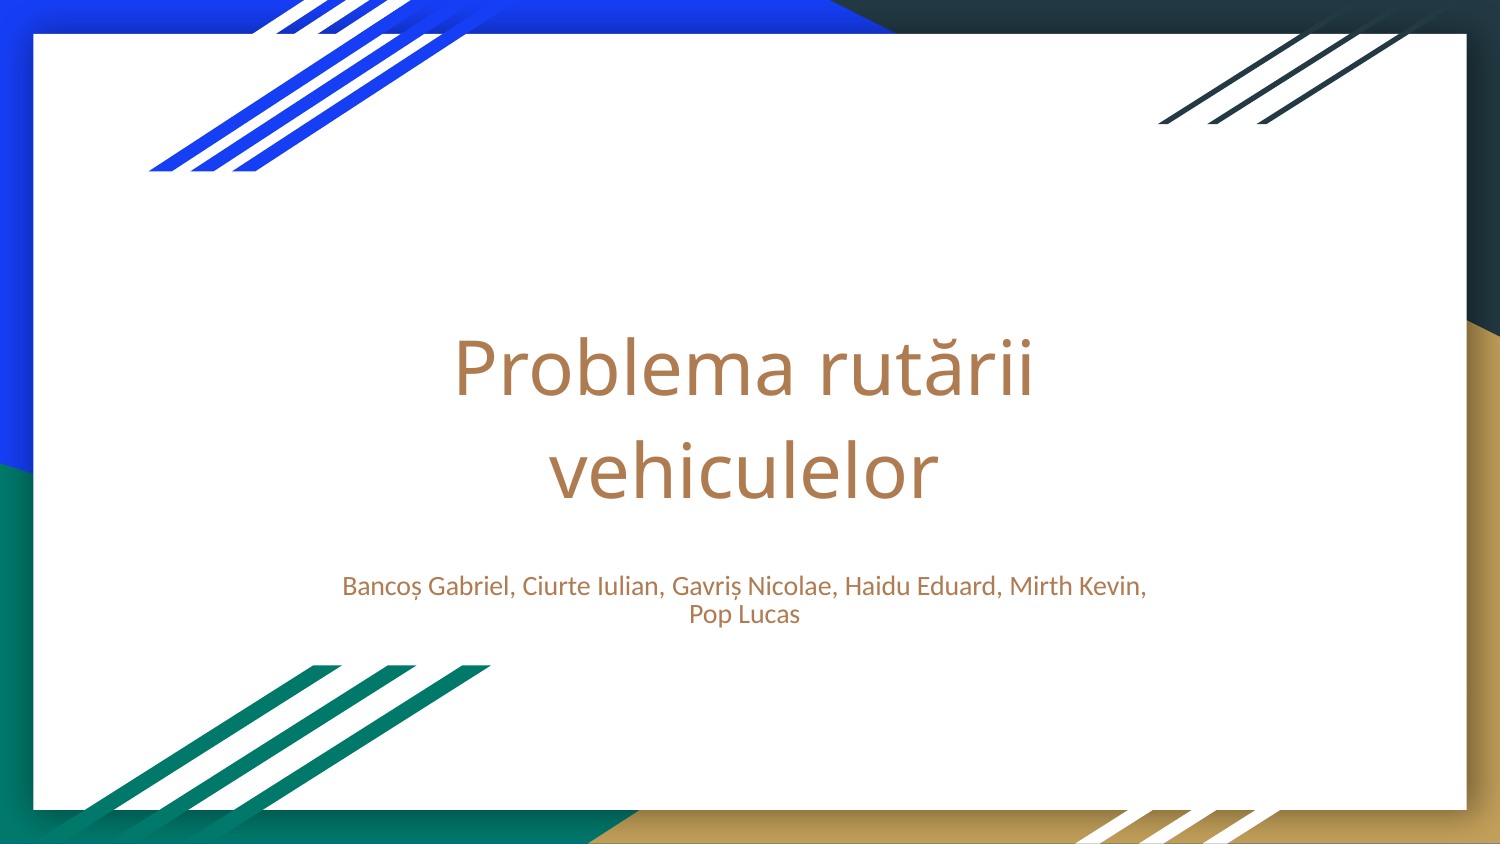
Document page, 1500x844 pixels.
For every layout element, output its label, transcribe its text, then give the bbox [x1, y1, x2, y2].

title Problema rutării vehiculelor [304, 298, 1185, 537]
subtitle Bancoș Gabriel, Ciurte Iulian, Gavriș Nicolae, Haidu Eduard, Mirth Kevin, Pop Lucas [304, 559, 1185, 646]
